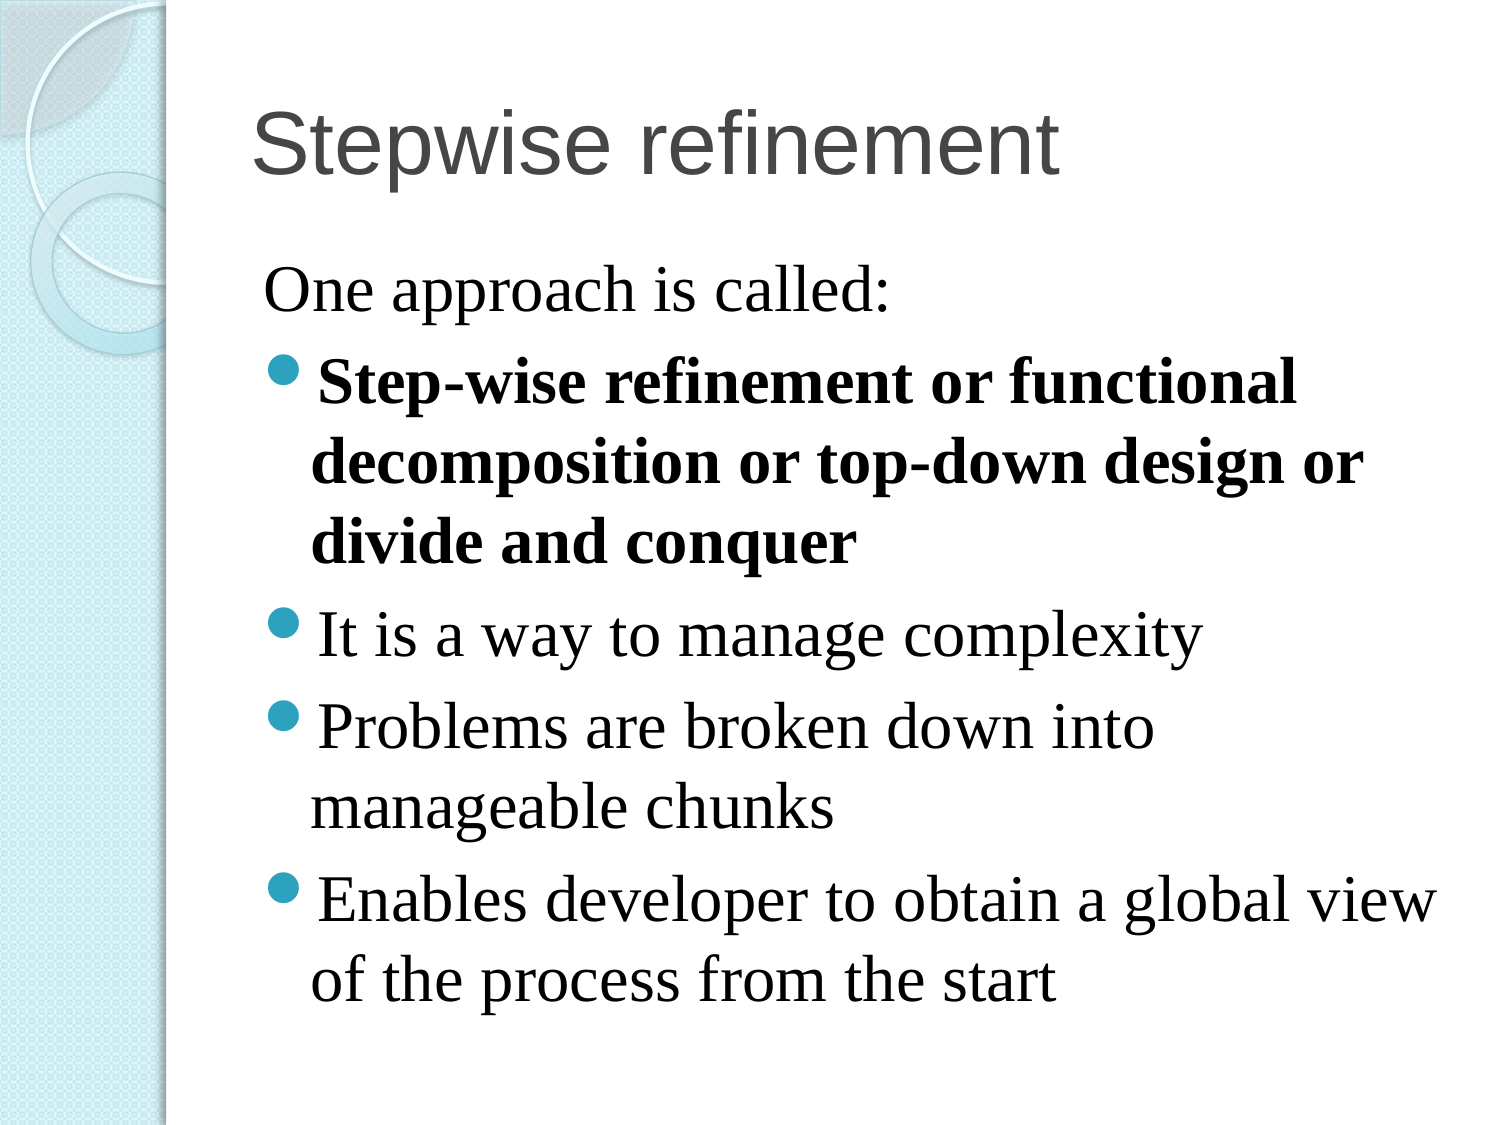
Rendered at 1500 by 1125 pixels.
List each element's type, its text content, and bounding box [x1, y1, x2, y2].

title Stepwise refinement [235, 45, 1466, 233]
list One approach is called: Step-wise refinement or functional decomposition or top-down design or divide and conquer It is a way to manage complexity Problems are broken down into manageable chunks Enables developer to obtain a global view of the process from the start [235, 237, 1466, 1025]
